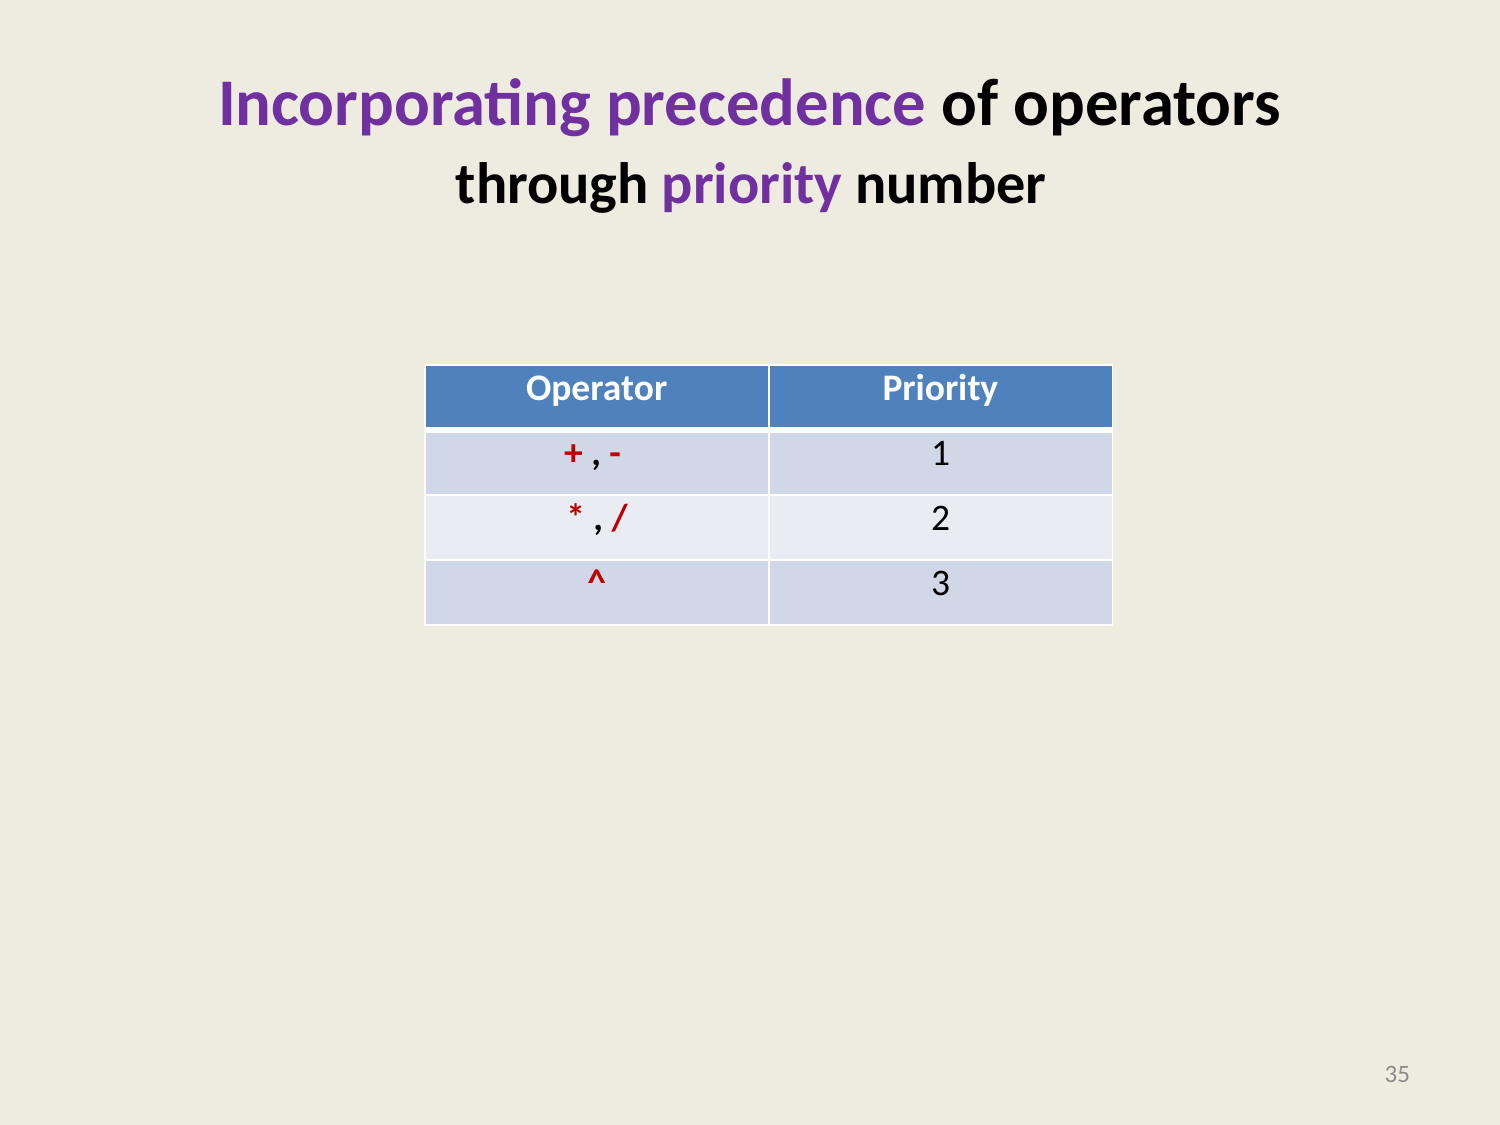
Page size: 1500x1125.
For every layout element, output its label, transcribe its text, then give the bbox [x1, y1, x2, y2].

table_header Priority [770, 366, 1112, 427]
table_cell + , - [426, 433, 768, 494]
table_cell ^ [426, 561, 768, 624]
table_cell 2 [770, 496, 1112, 559]
table_cell 1 [770, 433, 1112, 494]
table_cell * , / [426, 496, 768, 559]
title Incorporating precedence of operators [75, 45, 1425, 233]
text_box through priority number [441, 137, 1062, 223]
table_header Operator [426, 366, 768, 427]
table_cell 3 [770, 561, 1112, 624]
slide_number 35 [1074, 1042, 1425, 1103]
